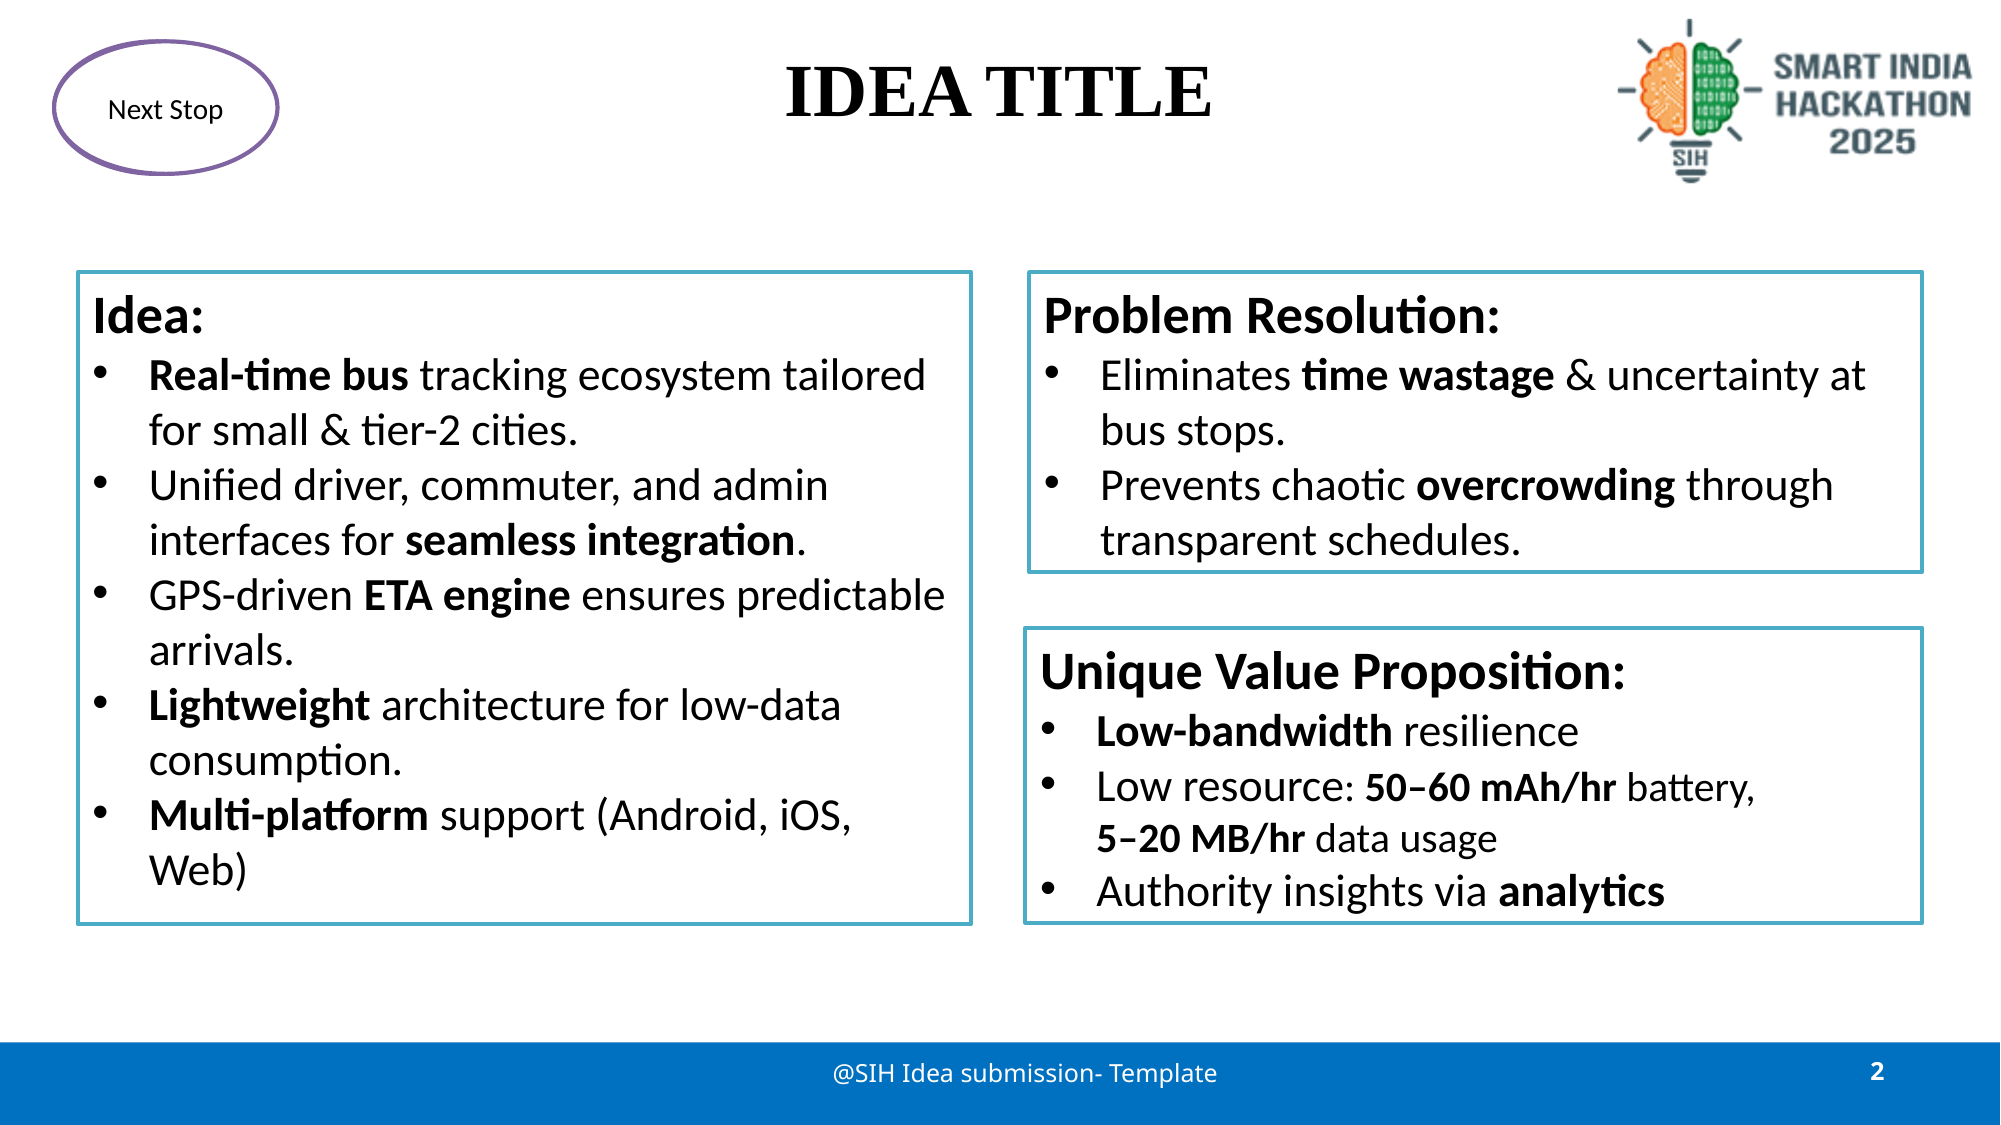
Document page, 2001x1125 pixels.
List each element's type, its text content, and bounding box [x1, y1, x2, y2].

text_box Problem Resolution: Eliminates time wastage & uncertainty at bus stops. Prevents chaotic overcrowding through transparent schedules. [1027, 270, 1924, 574]
text_box IDEA TITLE [99, 0, 1900, 180]
text_box Next Stop [52, 52, 99, 163]
footer @SIH Idea submission- Template [762, 1042, 1289, 1103]
text_box [0, 1042, 2000, 1125]
text_box Idea: Real-time bus tracking ecosystem tailored for small & tier-2 cities. Unified driver, commuter, and admin interfaces for seamless integration. GPS-driven ETA engine ensures predictable arrivals. Lightweight architecture for low-data consumption. Multi-platform support (Android, iOS, Web) [76, 270, 973, 926]
picture [1614, 9, 1977, 194]
slide_number 2 [1433, 1042, 1900, 1103]
text_box Unique Value Proposition: Low-bandwidth resilience Low resource: 50–60 mAh/hr battery, 5–20 MB/hr data usage Authority insights via analytics [1023, 626, 1924, 925]
